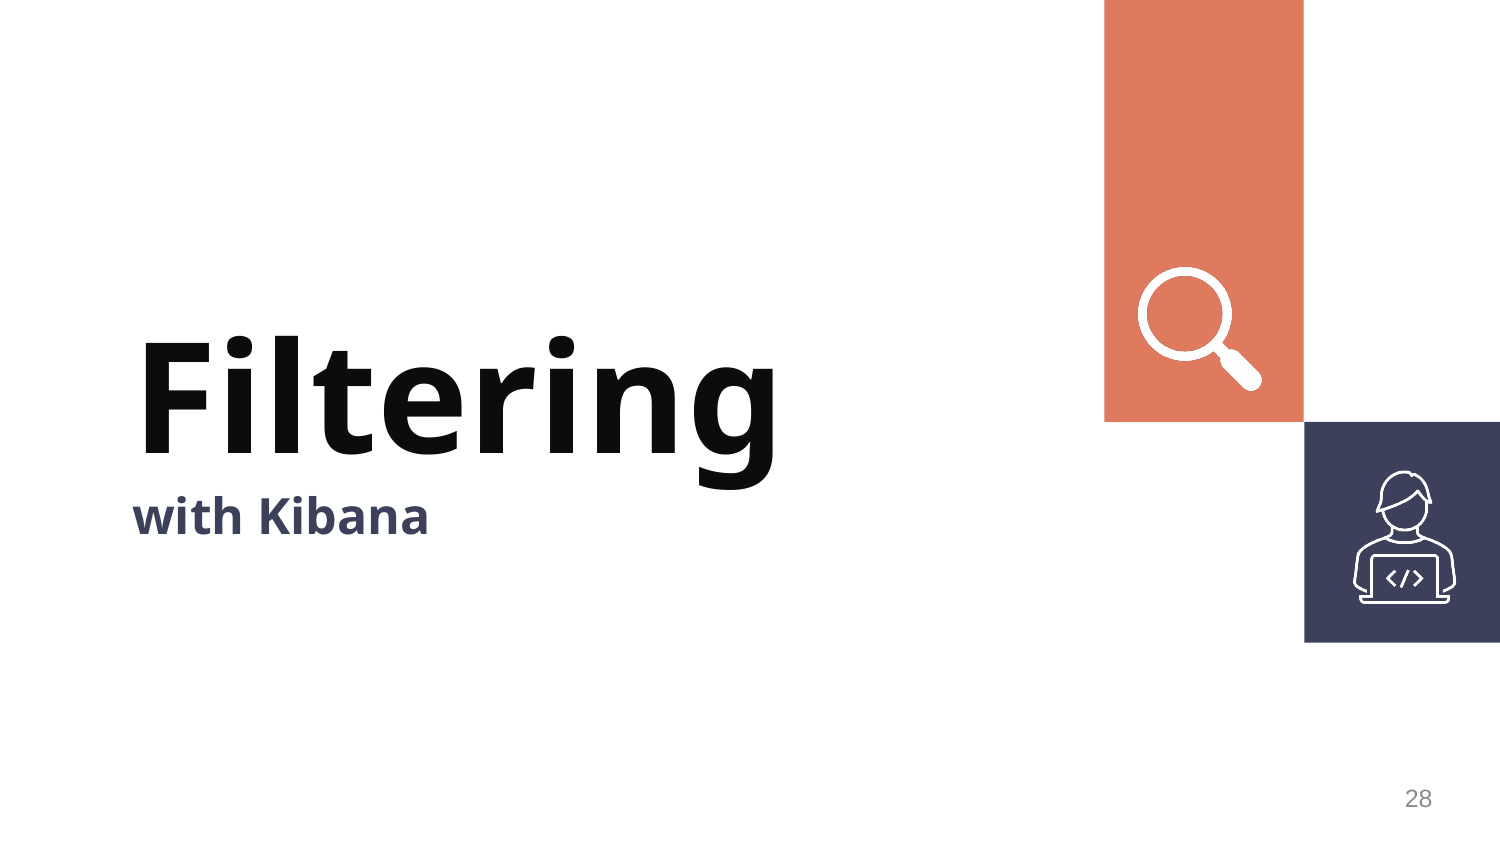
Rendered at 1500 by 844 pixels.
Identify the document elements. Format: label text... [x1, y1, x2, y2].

title Filtering with Kibana [116, 191, 1025, 652]
picture [1124, 252, 1275, 404]
picture [1329, 456, 1481, 607]
slide_number 28 [1389, 764, 1480, 830]
